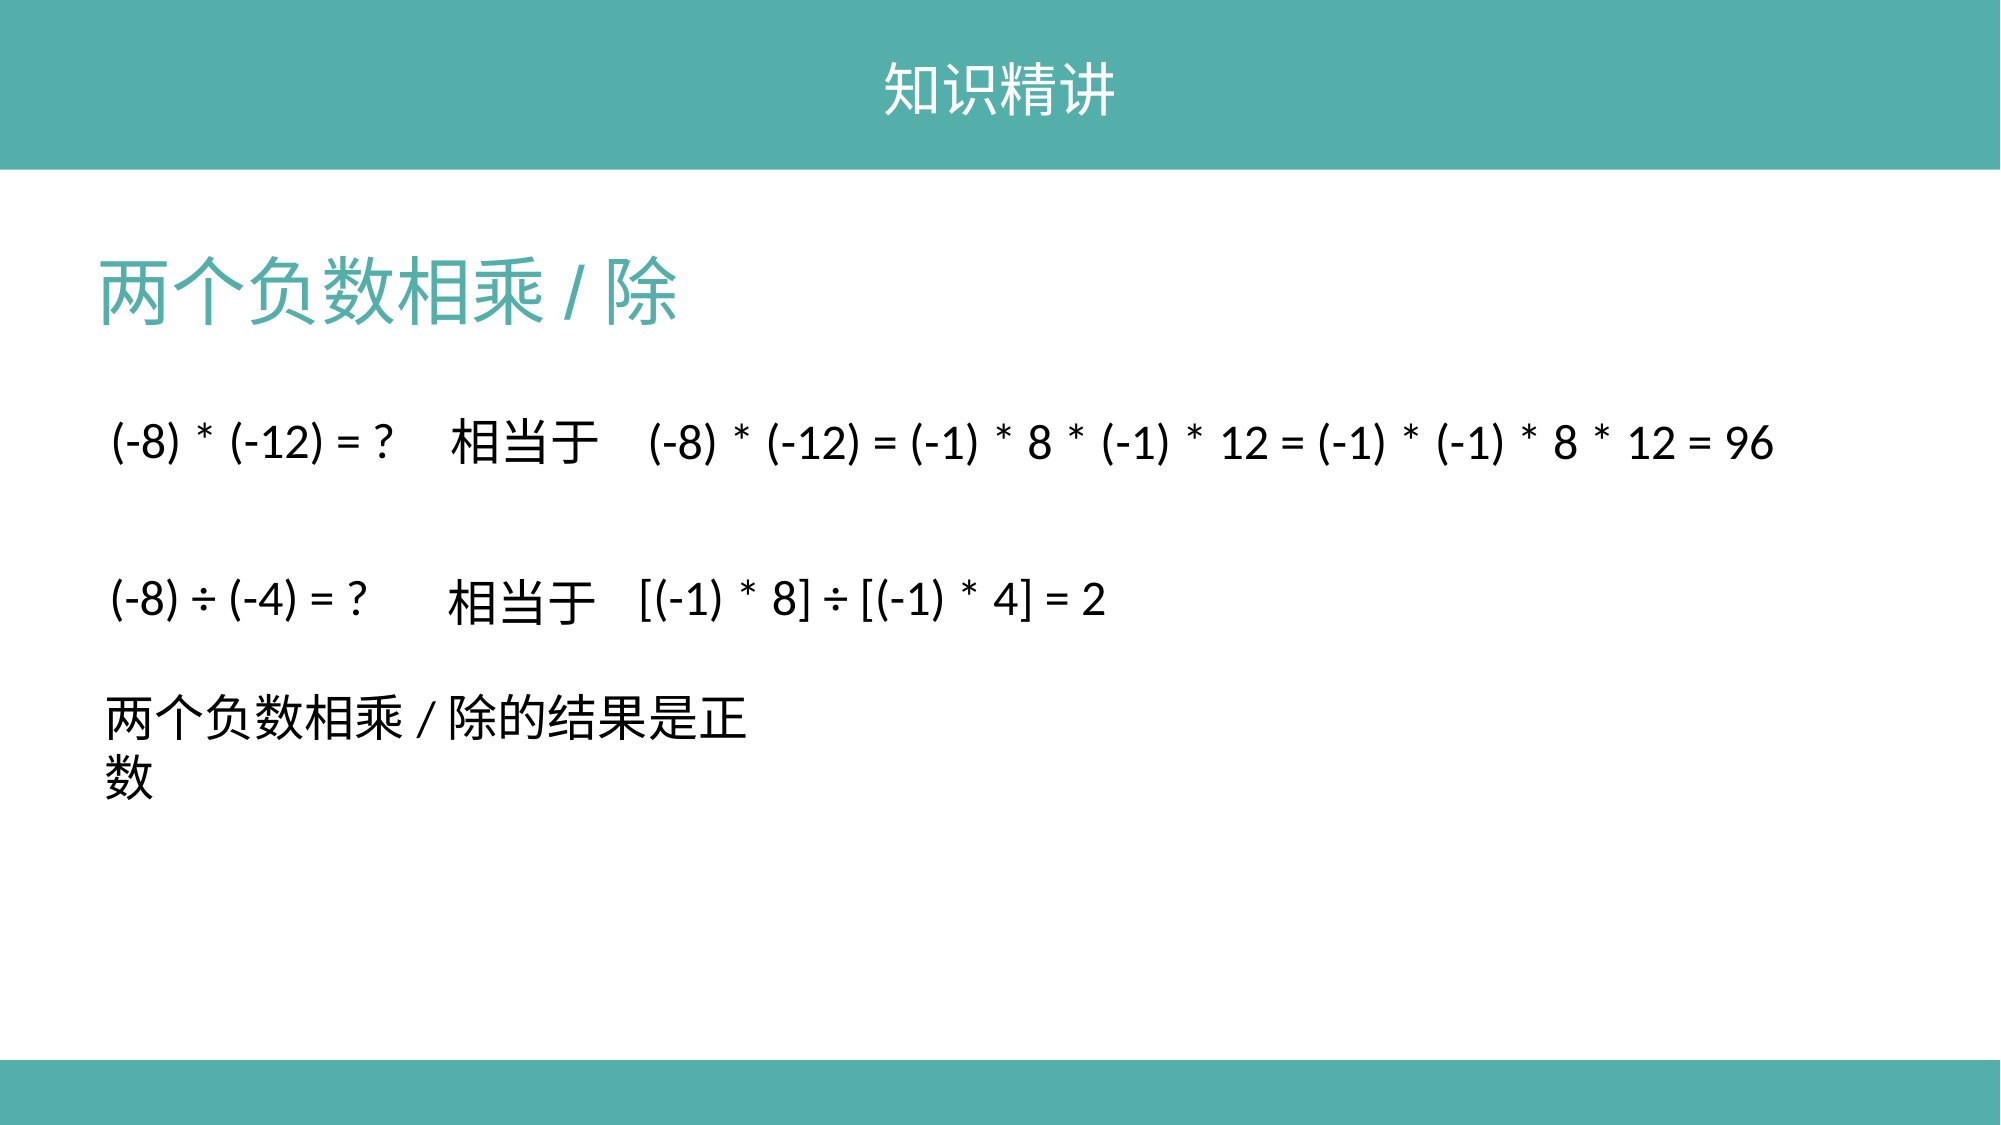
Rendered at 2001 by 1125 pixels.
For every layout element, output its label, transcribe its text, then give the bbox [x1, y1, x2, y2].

text_box (-8) * (-12) = ? [95, 401, 419, 488]
text_box 相当于 [435, 403, 621, 478]
text_box 相当于 [432, 564, 637, 638]
text_box 知识精讲 [838, 45, 1162, 131]
text_box 两个负数相乘/除 [81, 237, 1082, 342]
text_box [(-1) * 8] ÷ [(-1) * 4] = 2 [623, 557, 1290, 633]
text_box (-8) * (-12) = (-1) * 8 * (-1) * 12 = (-1) * (-1) * 8 * 12 = 96 [632, 401, 1872, 477]
text_box [0, 169, 2000, 1061]
text_box 两个负数相乘/除的结果是正数 [90, 679, 804, 814]
text_box (-8) ÷ (-4) = ? [94, 557, 418, 632]
